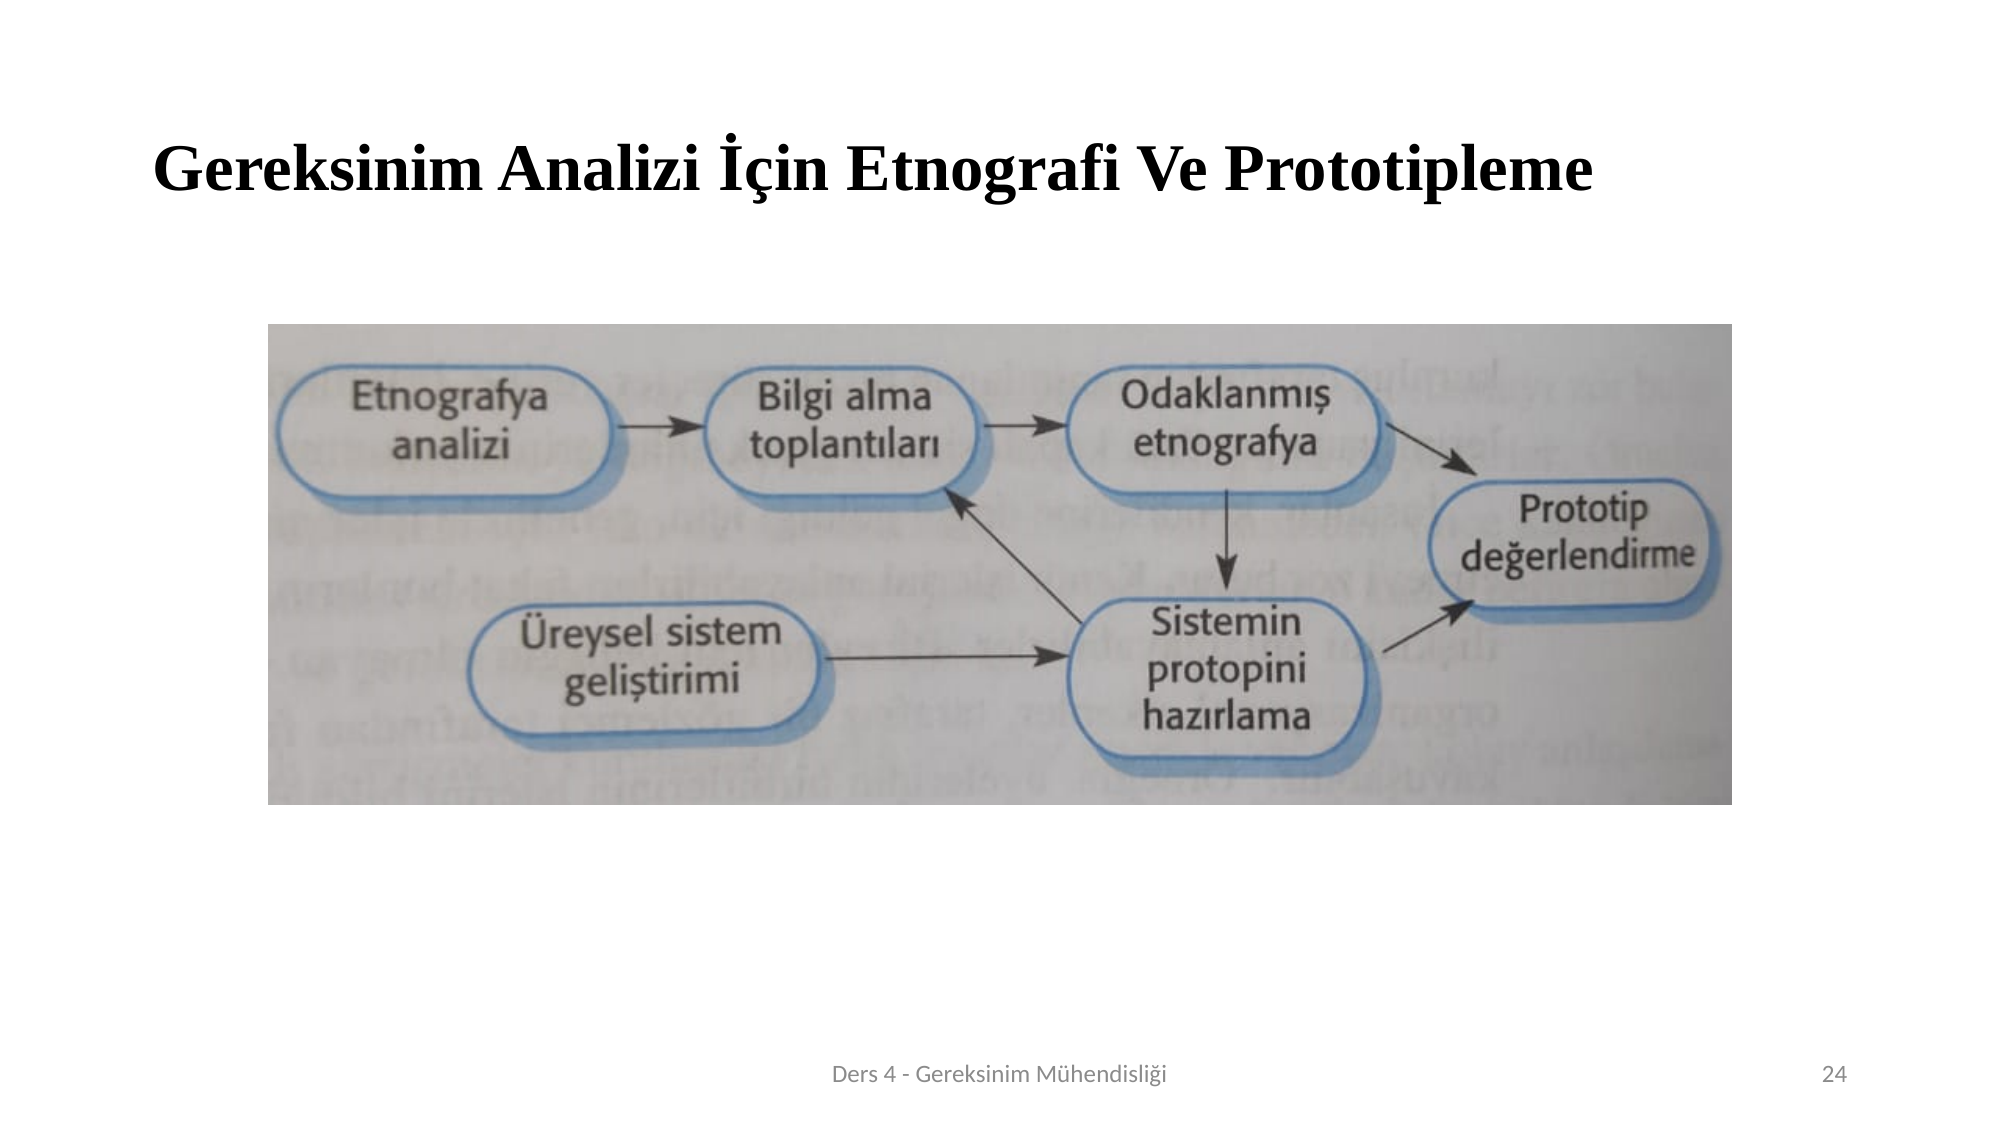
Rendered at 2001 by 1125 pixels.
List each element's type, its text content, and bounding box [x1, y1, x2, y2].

slide_number 24 [1412, 1042, 1863, 1103]
footer Ders 4 - Gereksinim Mühendisliği [662, 1042, 1338, 1103]
title Gereksinim Analizi İçin Etnografi Ve Prototipleme [137, 59, 1863, 278]
picture [268, 324, 1732, 805]
